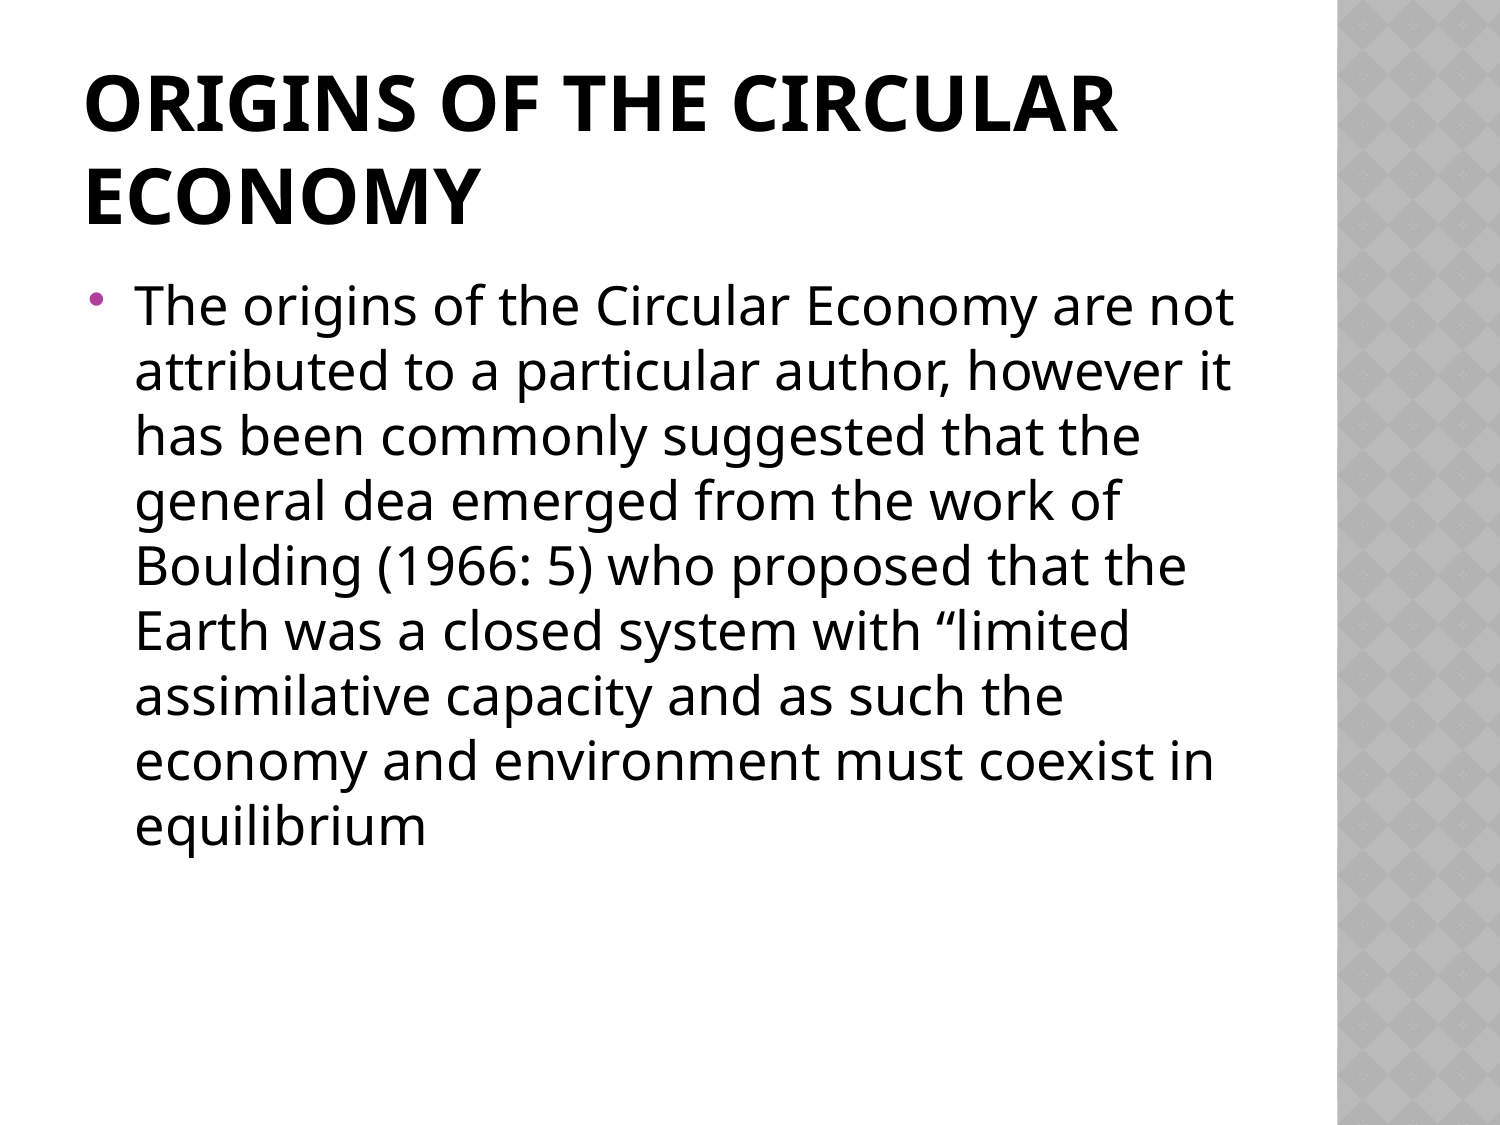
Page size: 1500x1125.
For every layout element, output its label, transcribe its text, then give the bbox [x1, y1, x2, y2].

list The origins of the Circular Economy are not attributed to a particular author, however it has been commonly suggested that the general dea emerged from the work of Boulding (1966: 5) who proposed that the Earth was a closed system with “limited assimilative capacity and as such the economy and environment must coexist in equilibrium [75, 264, 1263, 1059]
title Origins of the Circular Economy [75, 52, 1263, 240]
